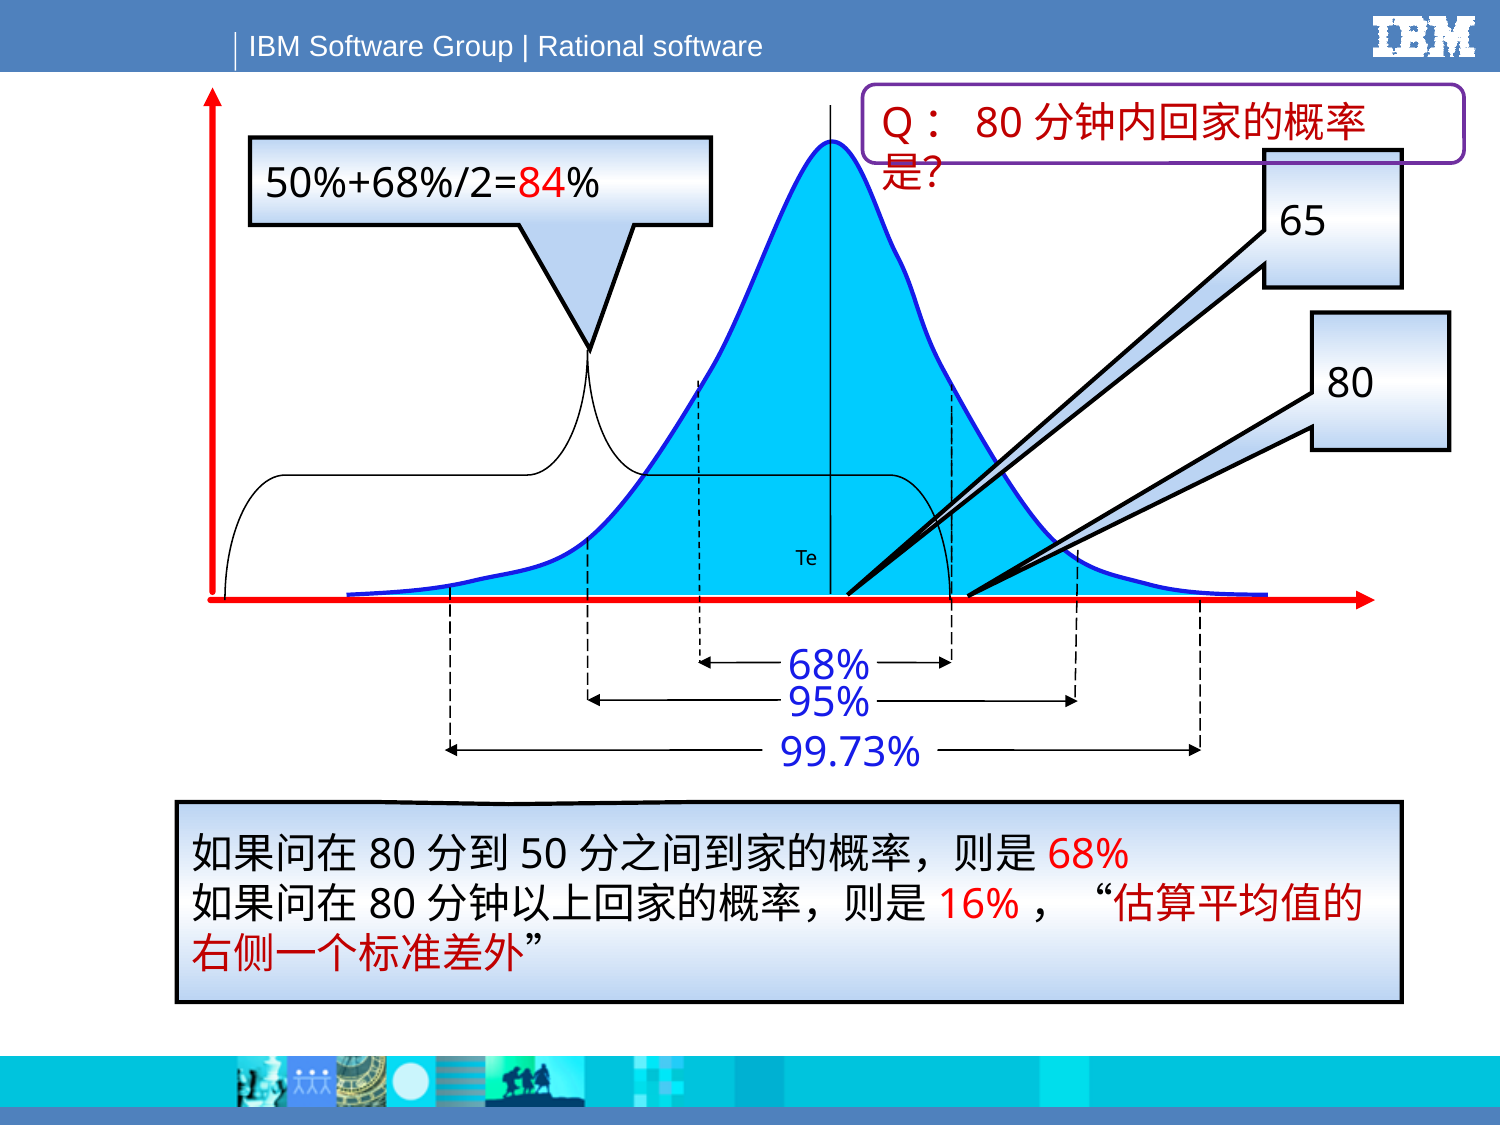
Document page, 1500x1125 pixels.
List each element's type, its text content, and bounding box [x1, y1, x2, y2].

text_box [644, 141, 830, 475]
text_box 95% [764, 667, 895, 731]
text_box [698, 656, 781, 669]
picture [0, 1056, 1500, 1107]
text_box [937, 743, 1202, 757]
text_box 68% [764, 630, 895, 667]
text_box 80 [967, 312, 1450, 597]
text_box [444, 743, 763, 757]
text_box [206, 87, 219, 592]
text_box 50%+68%/2=84% [249, 137, 711, 350]
text_box [587, 693, 781, 707]
text_box [876, 656, 952, 669]
text_box [876, 694, 1078, 708]
text_box 99.73% [748, 717, 953, 788]
text_box [938, 473, 1057, 595]
text_box 如果问在80分到50分之间到家的概率，则是68% 如果问在80分钟以上回家的概率，则是16%，“估算平均值的右侧一个标准差外” [176, 802, 1402, 1003]
text_box 65 [936, 164, 1402, 524]
text_box [831, 141, 997, 517]
text_box [952, 593, 1375, 607]
text_box [973, 549, 1268, 595]
text_box [224, 350, 951, 601]
text_box Q：80分钟内回家的概率是？ [862, 84, 1465, 164]
